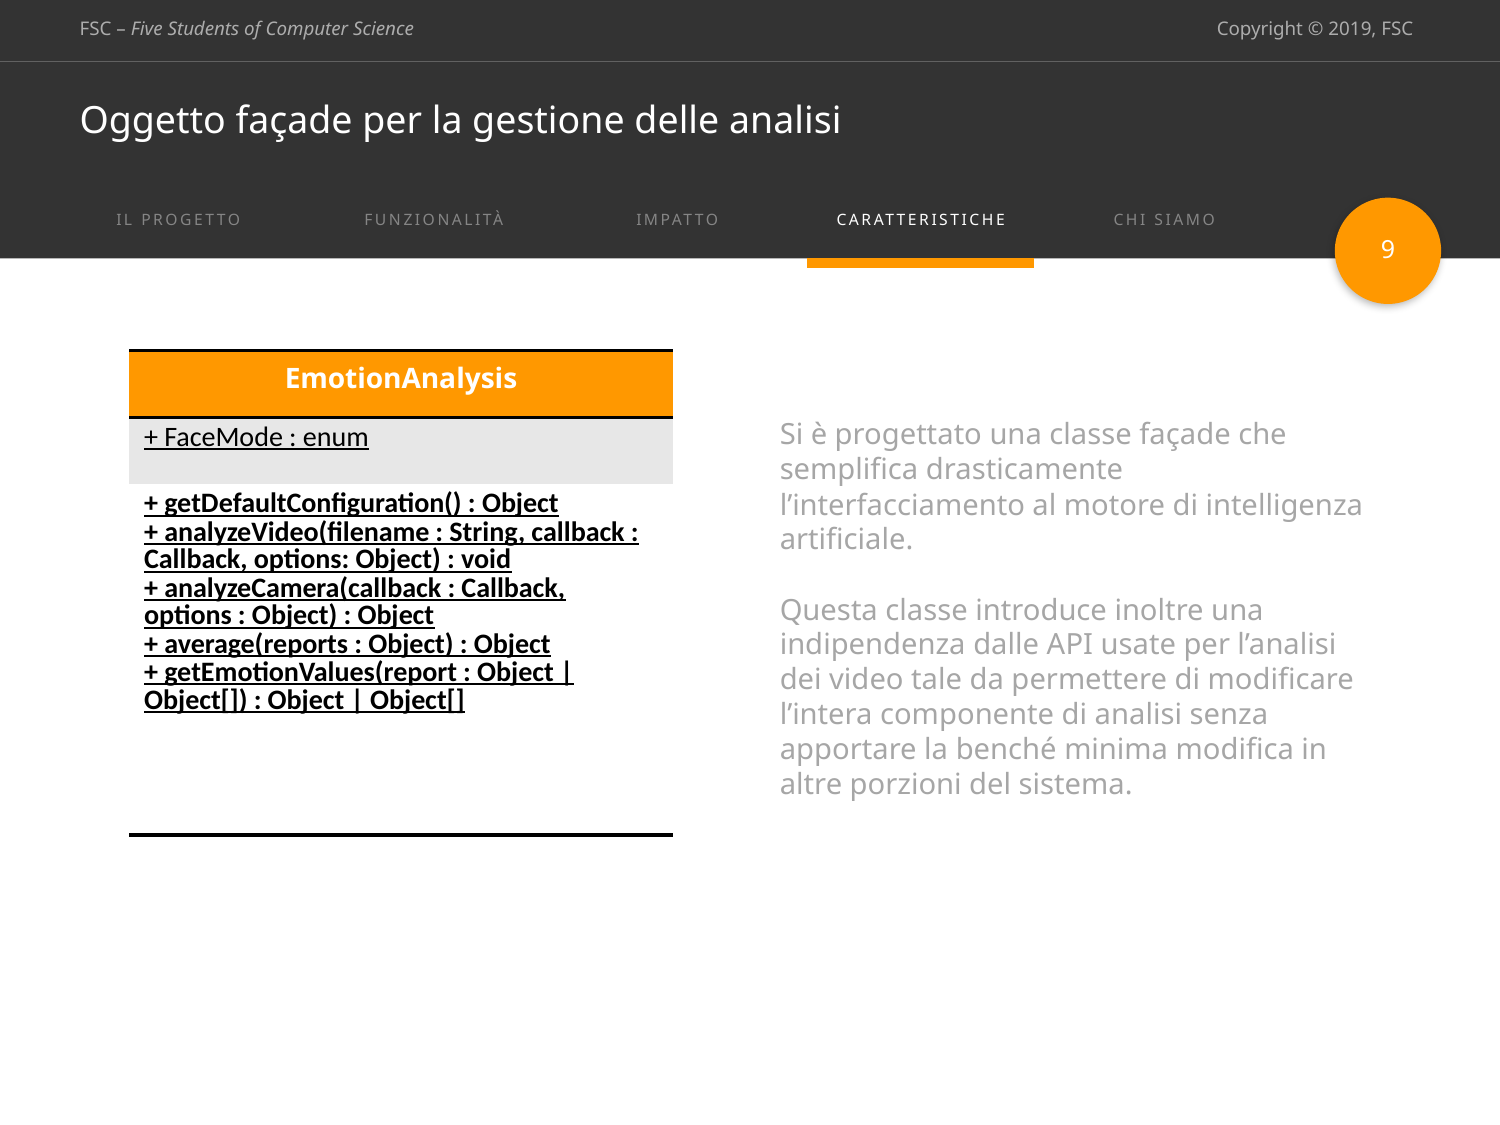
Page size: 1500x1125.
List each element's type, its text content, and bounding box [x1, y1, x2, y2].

slide_number 9 [1343, 220, 1433, 281]
table_header EmotionAnalysis [129, 352, 673, 416]
text_box [64, 94, 1447, 165]
table_cell + getDefaultConfiguration() : Object + analyzeVideo(filename : String, callback : Callback, options: Object) : void + analyzeCamera(callback : Callback, options : Object) : Object + average(reports : Object) : Object + getEmotionValues(report : Object | Object[]) : Object | Object[] [129, 484, 673, 833]
text_box Si è progettato una classe façade che semplifica drasticamente l’interfacciamento al motore di intelligenza artificiale. Questa classe introduce inoltre una indipendenza dalle API usate per l’analisi dei video tale da permettere di modificare l’intera componente di analisi senza apportare la benché minima modifica in altre porzioni del sistema. [765, 408, 1388, 808]
table_cell + FaceMode : enum [129, 419, 673, 484]
